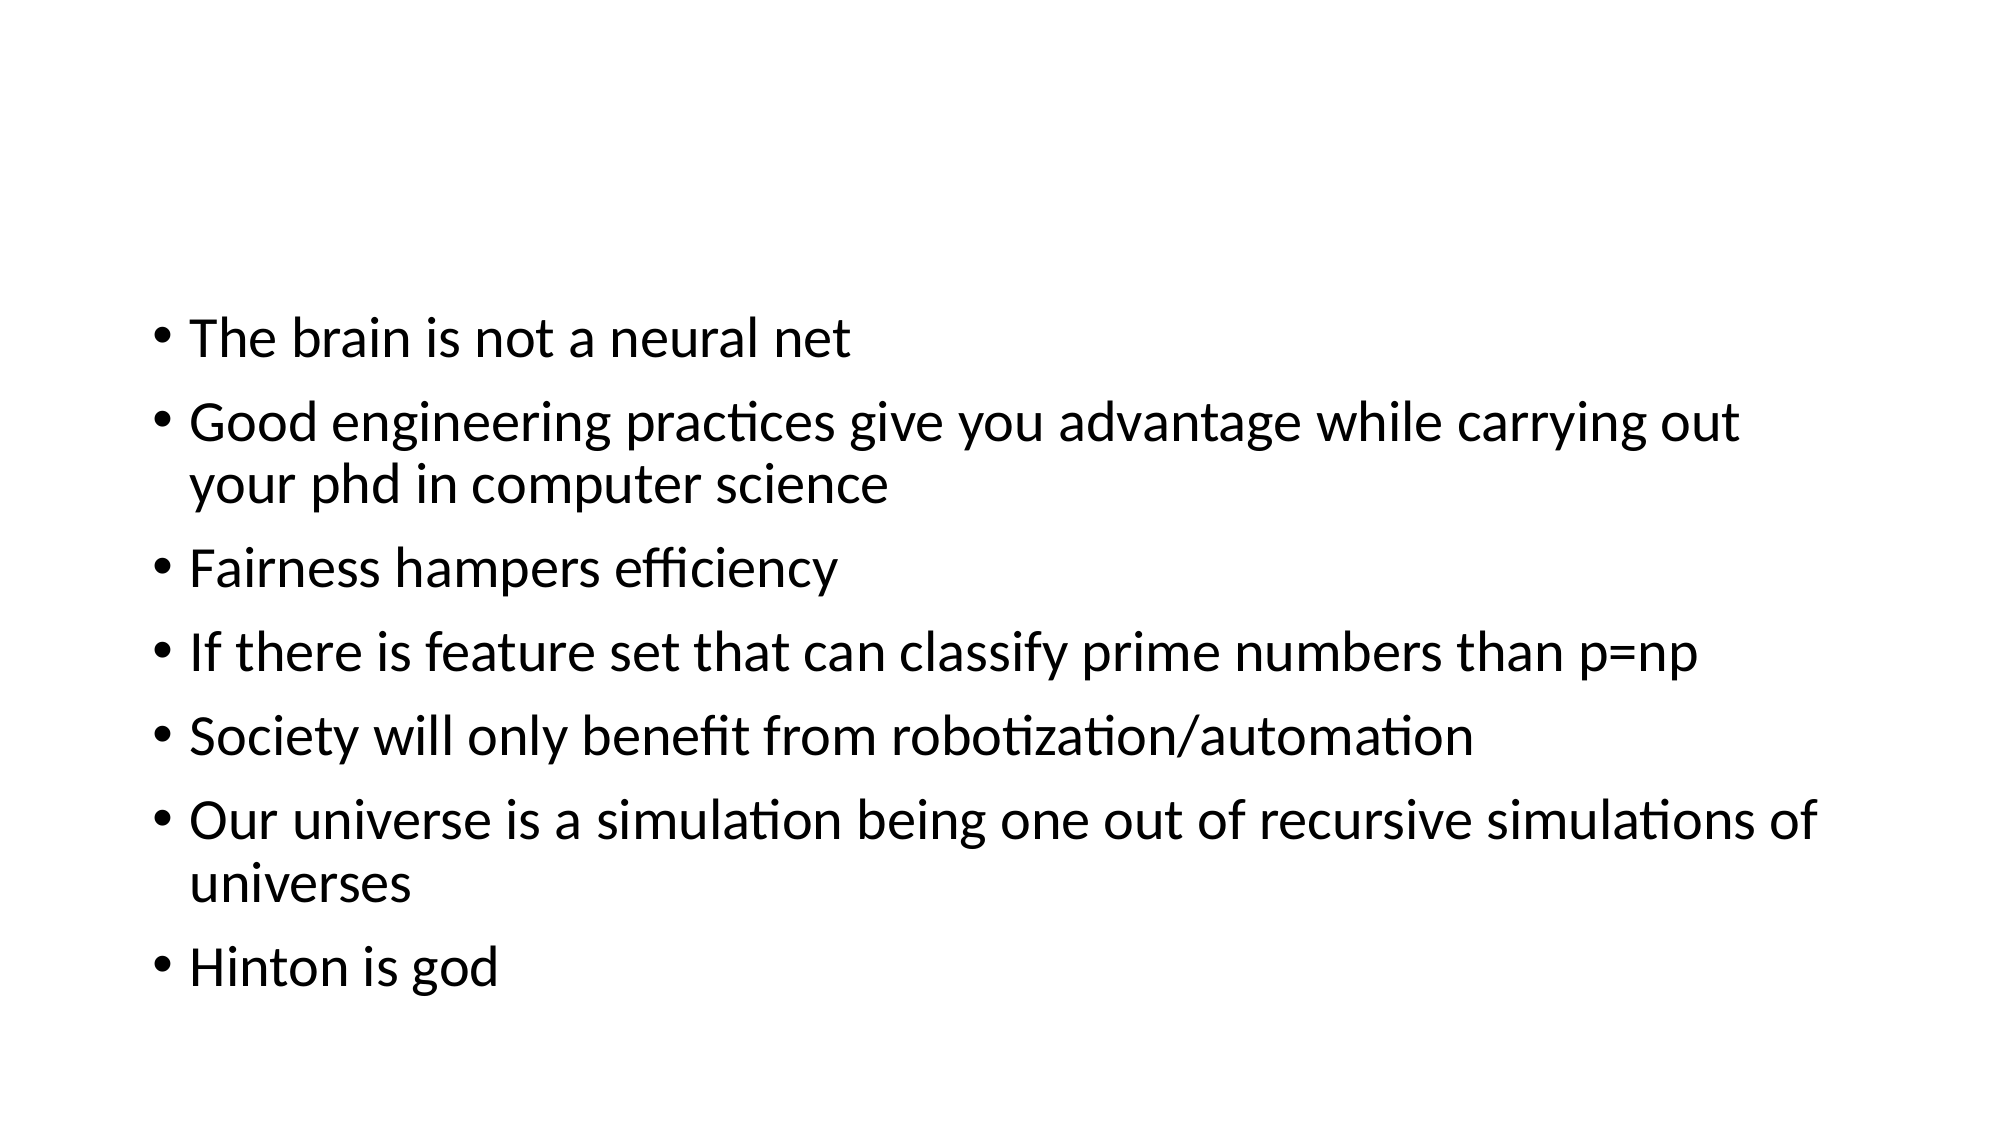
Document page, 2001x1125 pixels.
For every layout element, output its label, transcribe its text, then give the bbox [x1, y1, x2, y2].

list The brain is not a neural net Good engineering practices give you advantage while carrying out your phd in computer science Fairness hampers efficiency If there is feature set that can classify prime numbers than p=np Society will only benefit from robotization/automation Our universe is a simulation being one out of recursive simulations of universes Hinton is god [137, 299, 1863, 1014]
